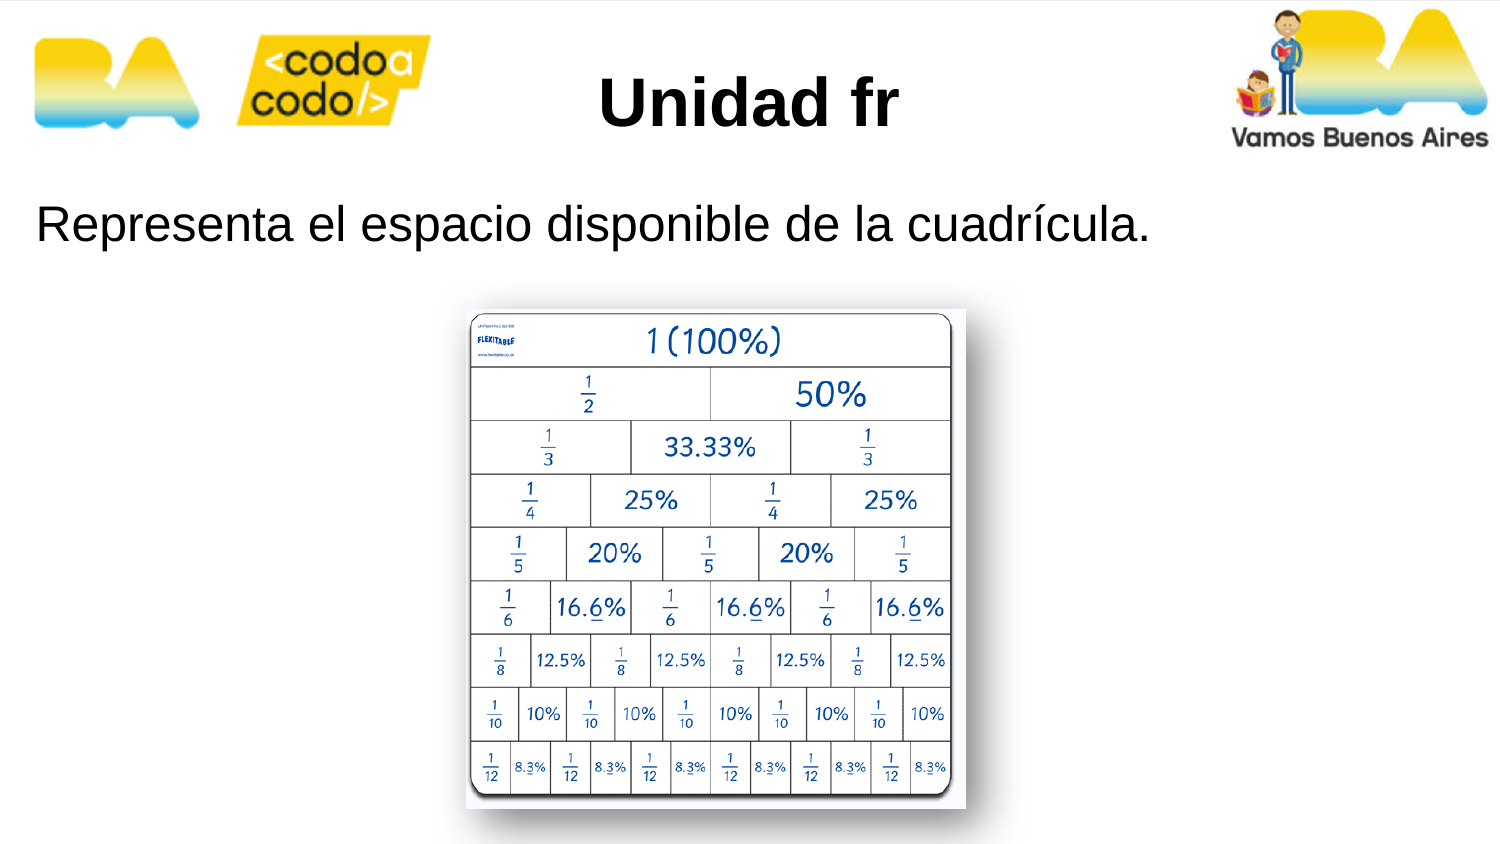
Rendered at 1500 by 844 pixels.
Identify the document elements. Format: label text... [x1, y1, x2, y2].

picture [0, 0, 1500, 51]
picture [0, 146, 1500, 844]
text_box Unidad fr [0, 51, 1500, 146]
list Representa el espacio disponible de la cuadrícula. [24, 192, 1447, 792]
